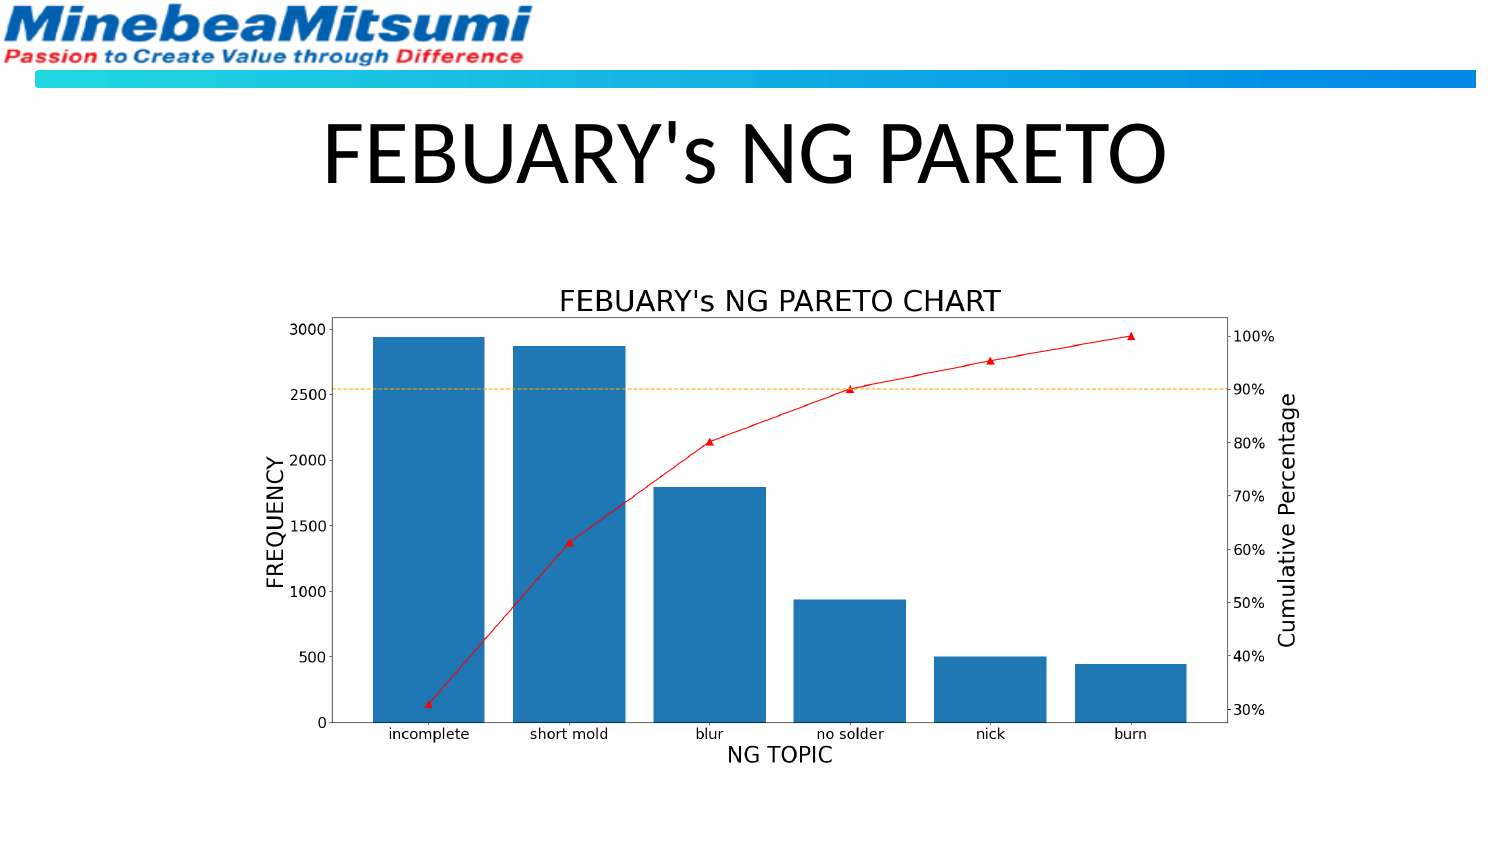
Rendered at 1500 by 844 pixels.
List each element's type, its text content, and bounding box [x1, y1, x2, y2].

title FEBUARY's NG PARETO [70, 94, 1421, 200]
picture [187, 254, 1343, 781]
picture [0, 0, 538, 70]
